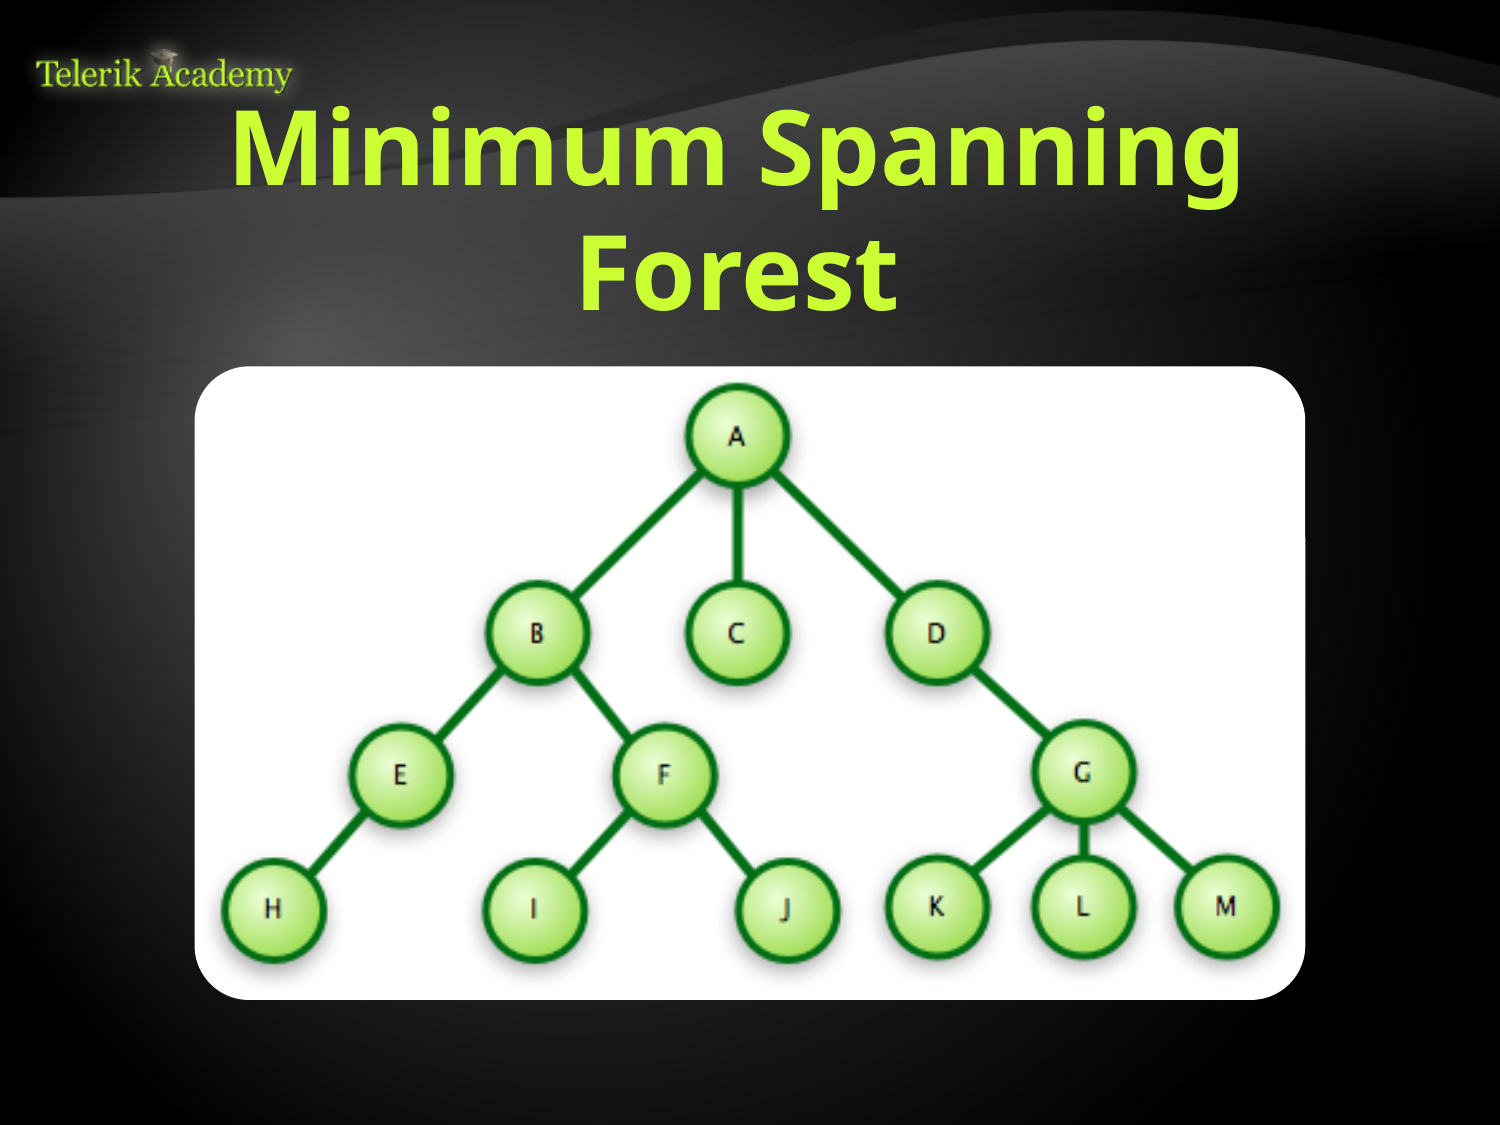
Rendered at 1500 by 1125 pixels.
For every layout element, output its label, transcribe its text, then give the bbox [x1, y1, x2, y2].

picture [0, 0, 1500, 1125]
title Minimum Spanning Forest [87, 125, 1388, 288]
